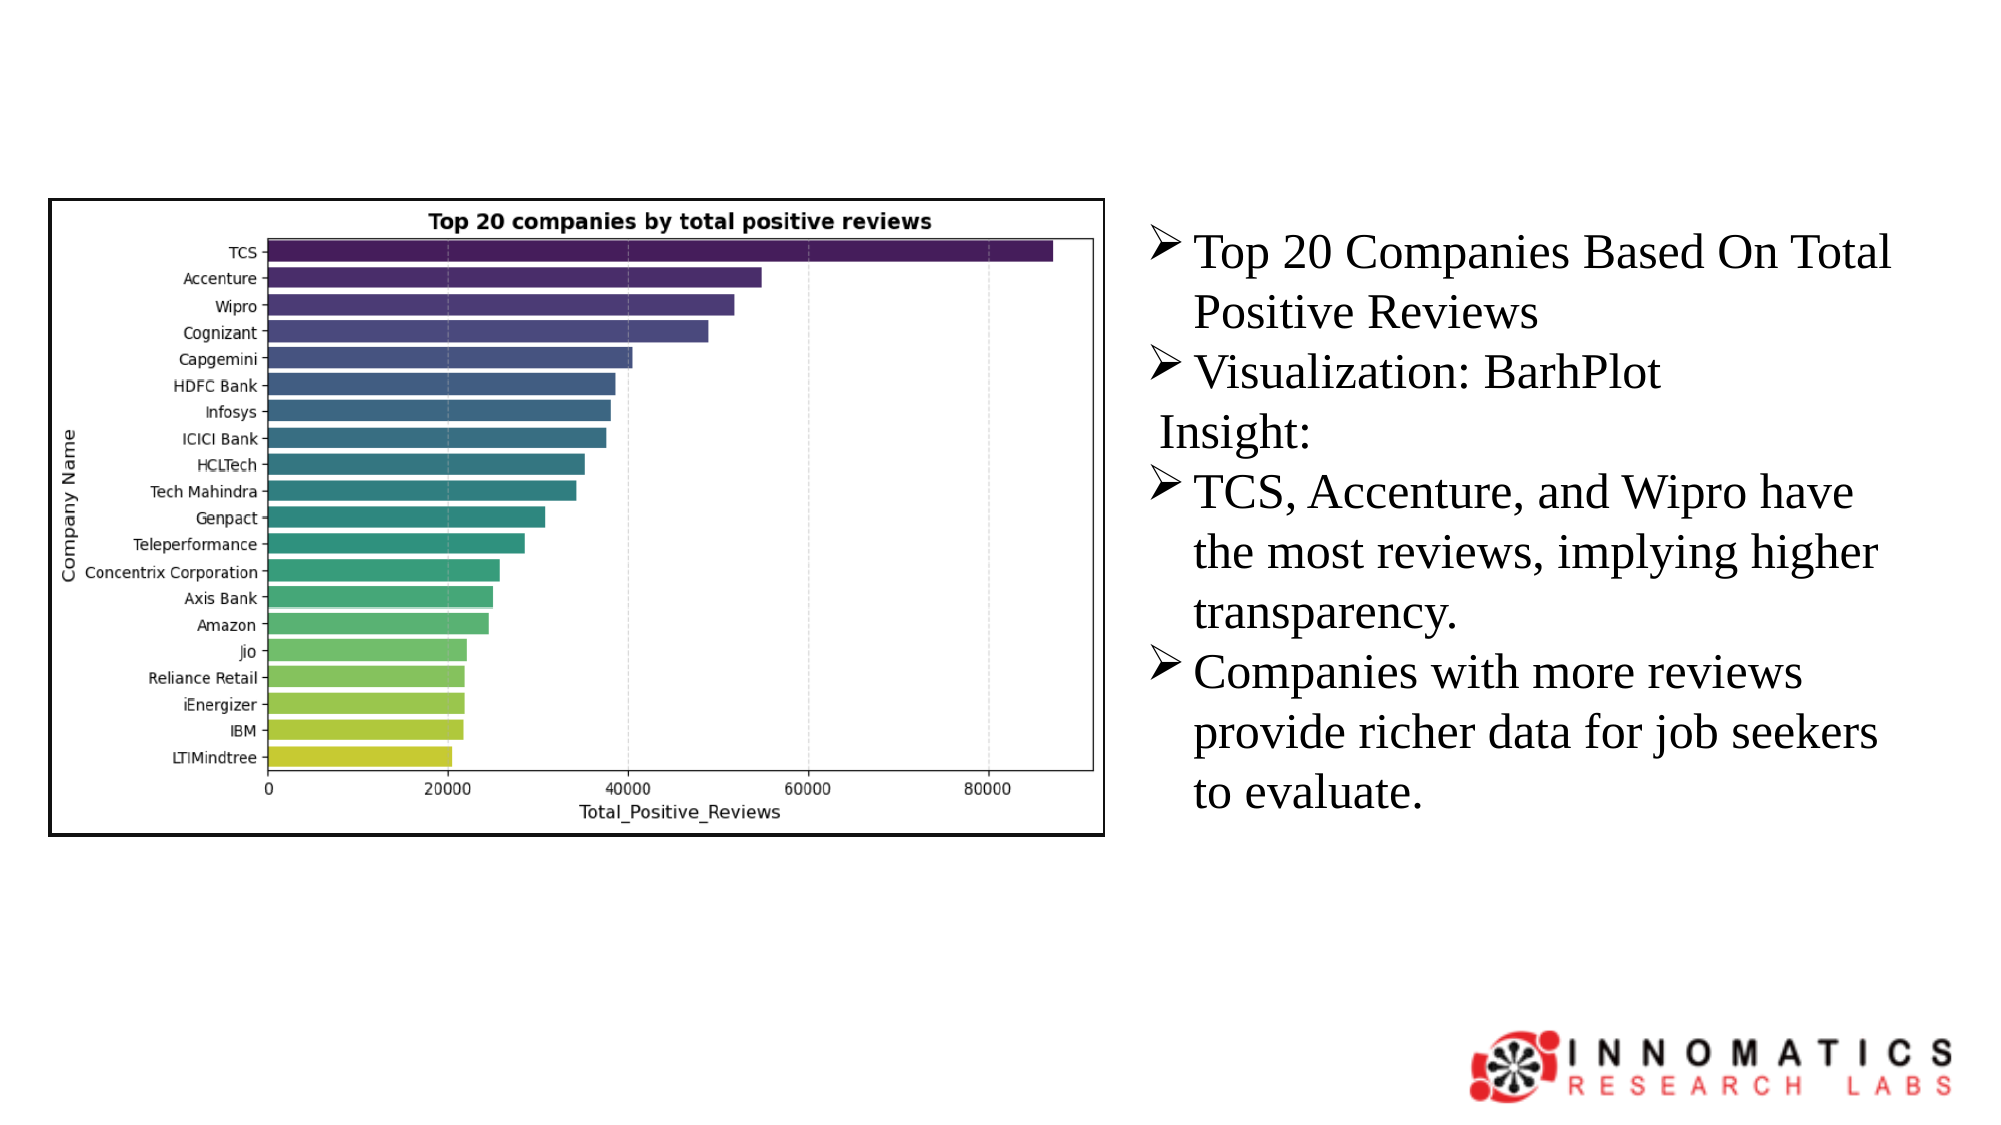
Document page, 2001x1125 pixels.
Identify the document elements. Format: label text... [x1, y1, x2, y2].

picture [48, 197, 1106, 837]
picture [1445, 1014, 1975, 1125]
text_box Top 20 Companies Based On Total Positive Reviews Visualization: BarhPlot Insight: TCS, Accenture, and Wipro have the most reviews, implying higher transparency. Companies with more reviews provide richer data for job seekers to evaluate. [1131, 130, 1935, 896]
